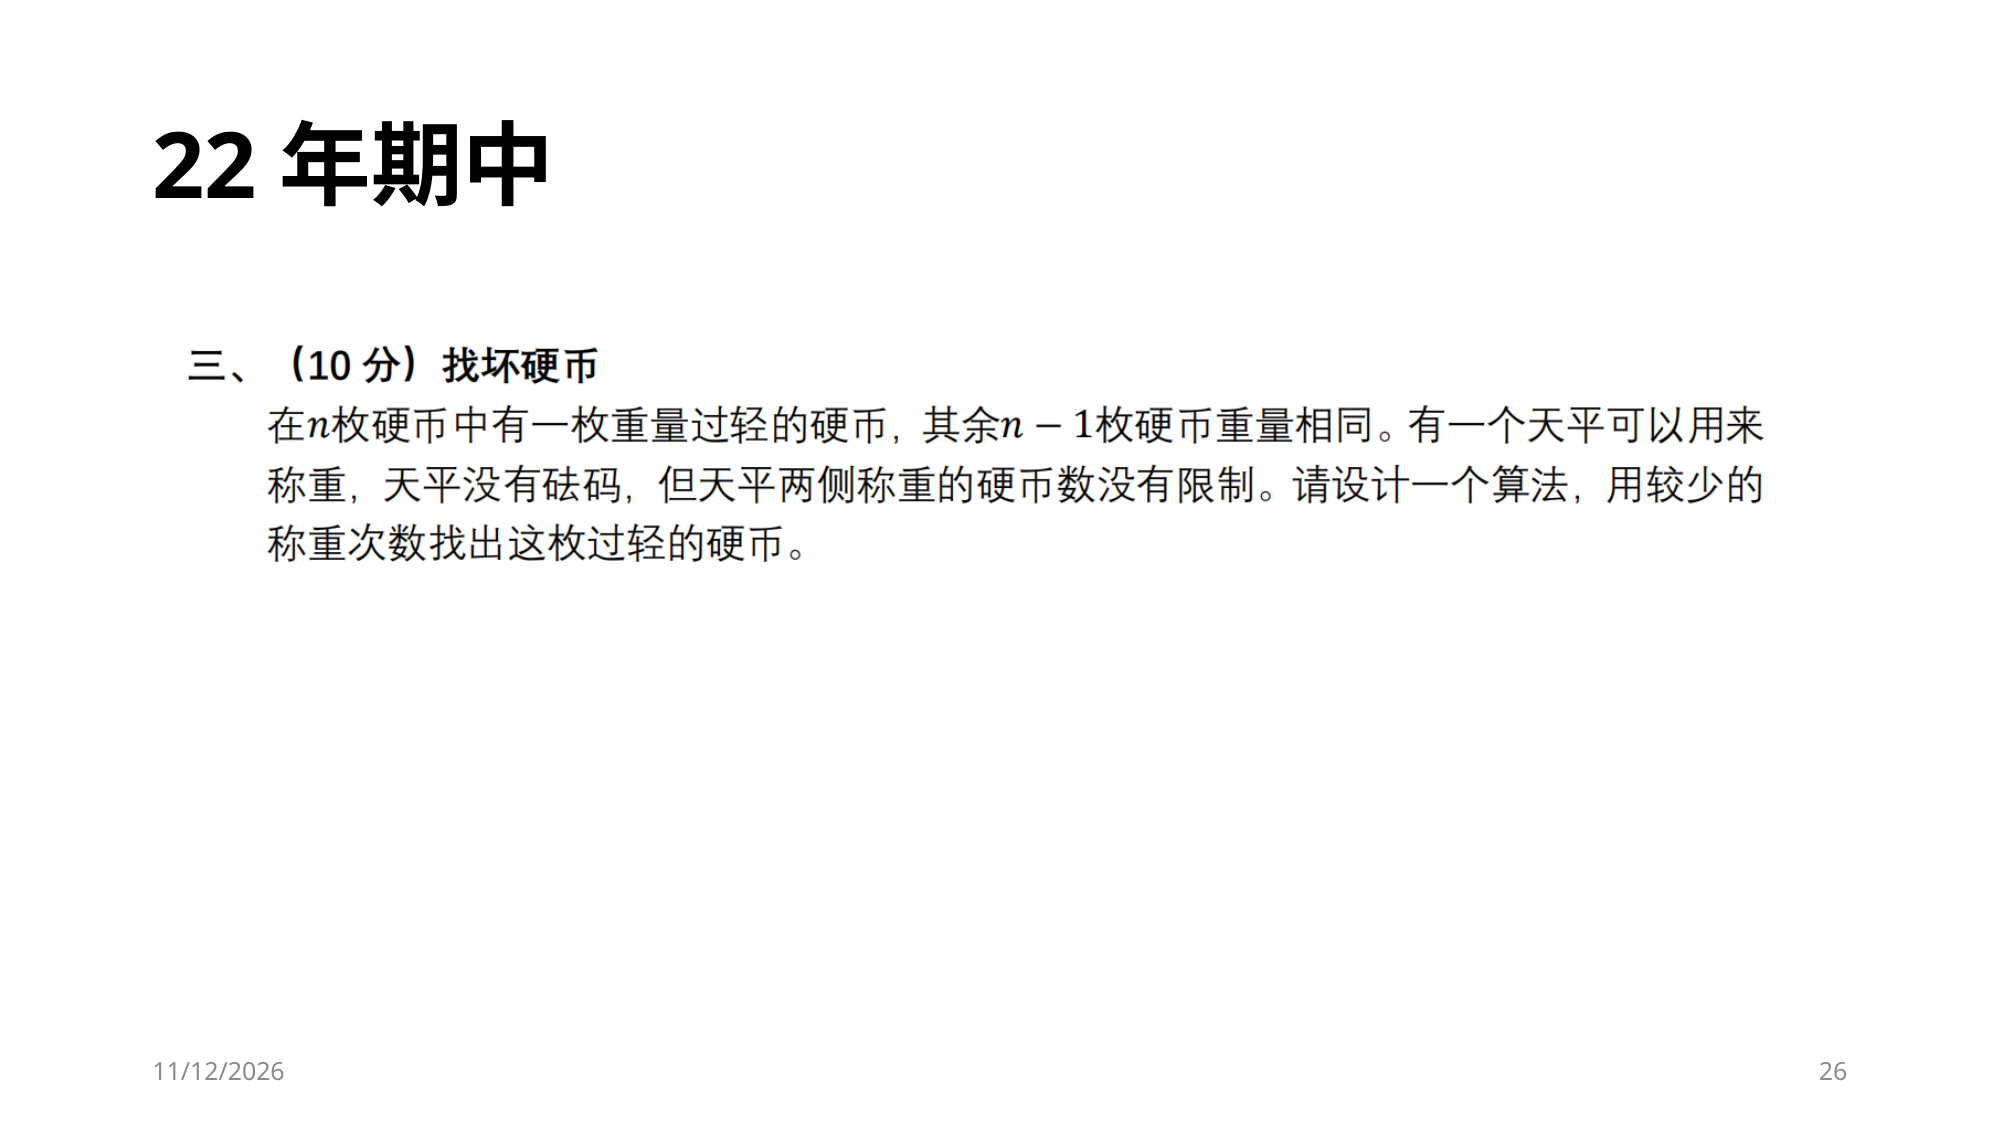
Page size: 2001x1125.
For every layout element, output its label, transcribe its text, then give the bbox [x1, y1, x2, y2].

slide_number 26 [1412, 1042, 1863, 1103]
title 22年期中 [137, 59, 1863, 278]
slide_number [137, 1042, 588, 1103]
picture [137, 286, 1812, 597]
